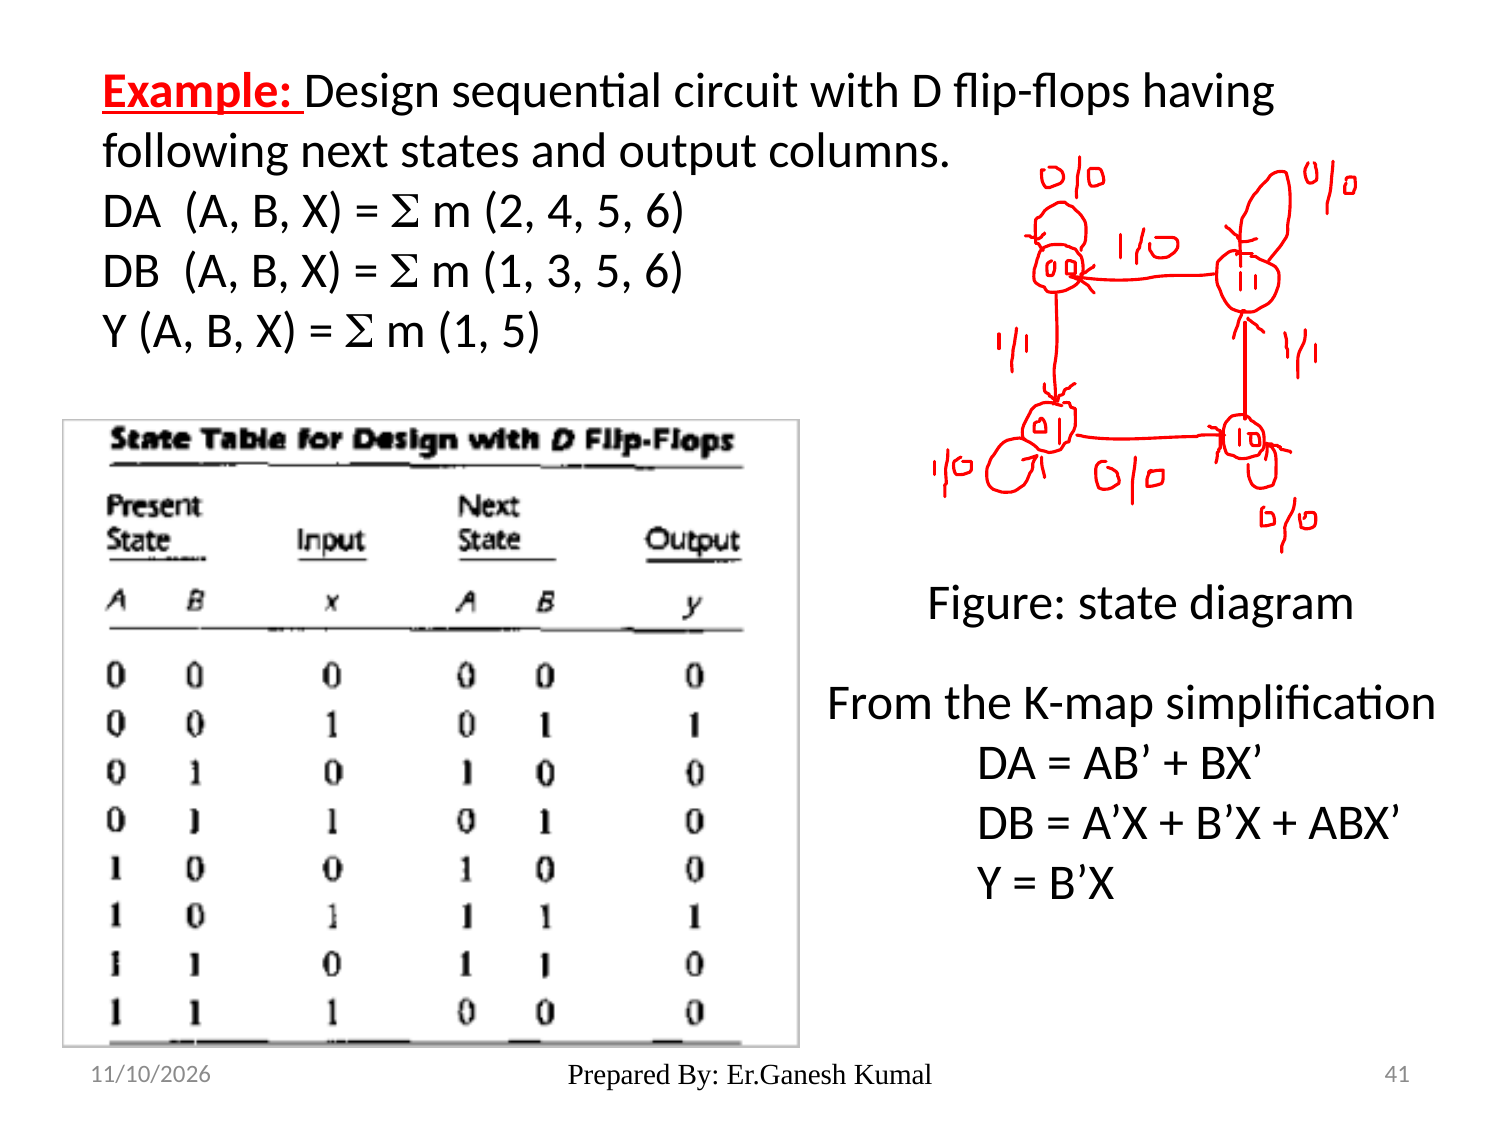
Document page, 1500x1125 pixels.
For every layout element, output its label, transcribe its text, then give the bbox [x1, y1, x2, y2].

text_box Figure: state diagram [912, 562, 1375, 638]
footer Prepared By: Er.Ganesh Kumal [512, 1042, 988, 1103]
slide_number 41 [1074, 1042, 1425, 1103]
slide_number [75, 1056, 425, 1103]
text_box From the K-map simplification DA = AB’ + BX’ DB = A’X + B’X + ABX’ Y = B’X [812, 662, 1500, 918]
picture [62, 419, 801, 1048]
text_box Example: Design sequential circuit with D flip-flops having following next states and output columns. DA (A, B, X) =  m (2, 4, 5, 6) DB (A, B, X) =  m (1, 3, 5, 6) Y (A, B, X) =  m (1, 5) [87, 49, 1438, 455]
